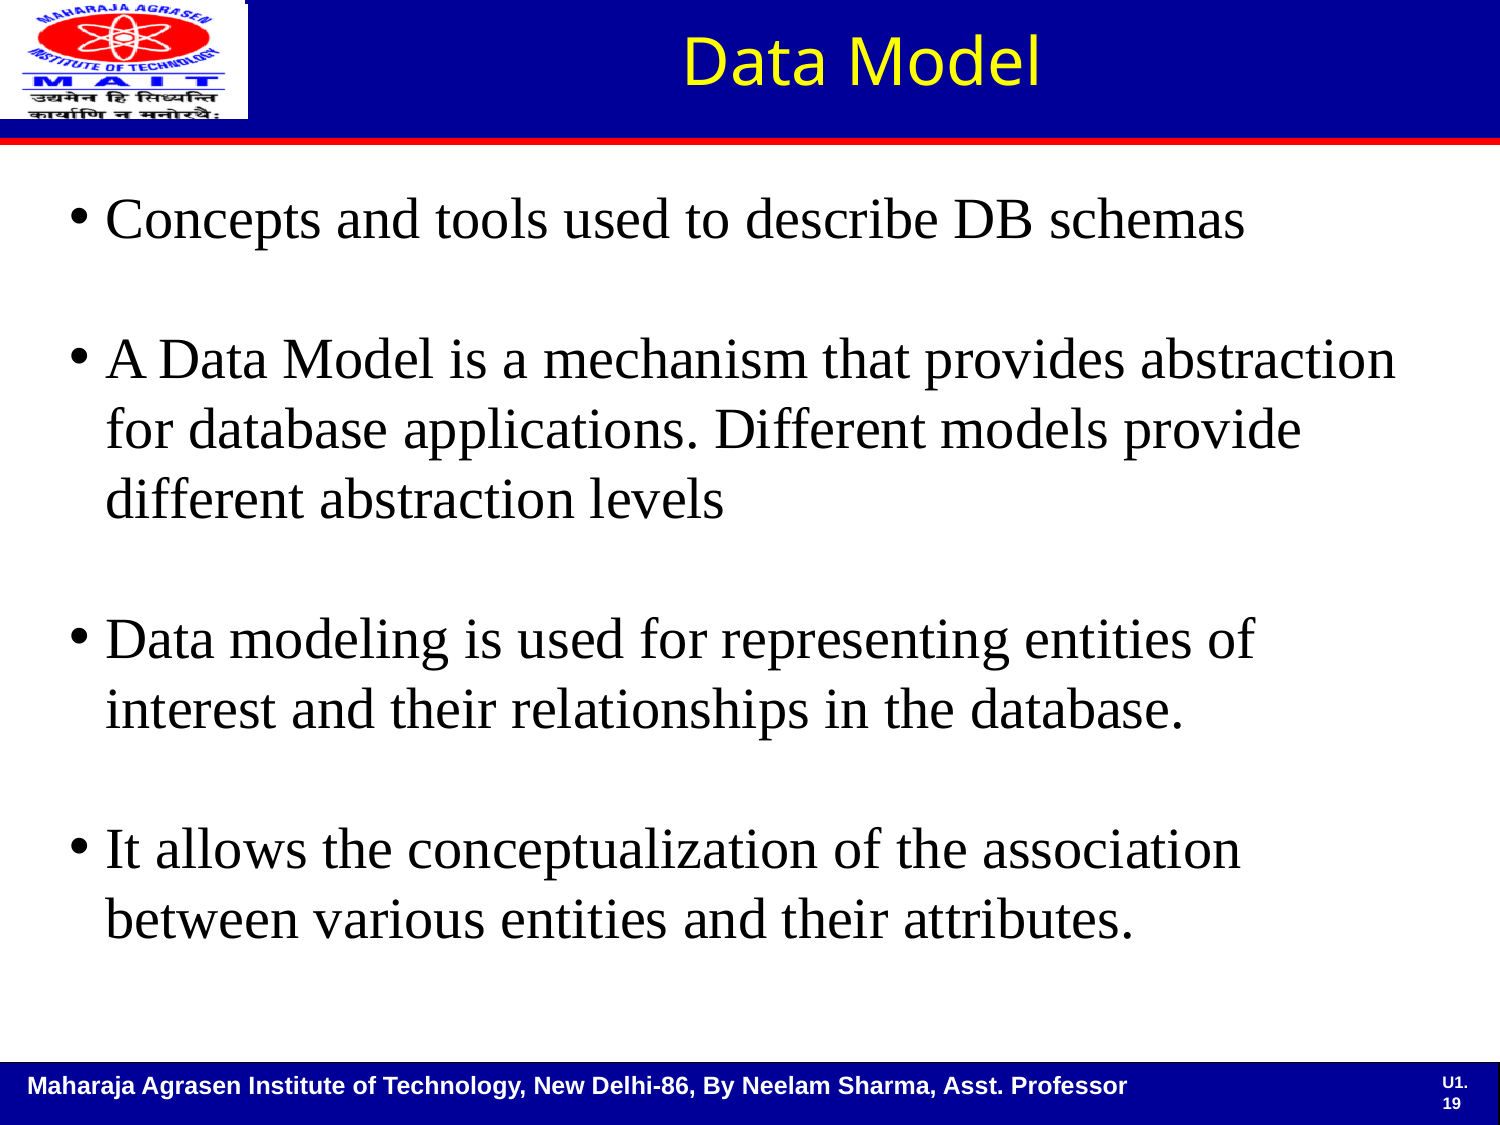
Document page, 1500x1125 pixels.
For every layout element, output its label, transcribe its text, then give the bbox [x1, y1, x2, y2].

text_box Data Model [224, 11, 1500, 138]
text_box Concepts and tools used to describe DB schemas A Data Model is a mechanism that provides abstraction for database applications. Different models provide different abstraction levels Data modeling is used for representing entities of interest and their relationships in the database. It allows the conceptualization of the association between various entities and their attributes. [55, 173, 1445, 1098]
picture [0, 4, 248, 119]
